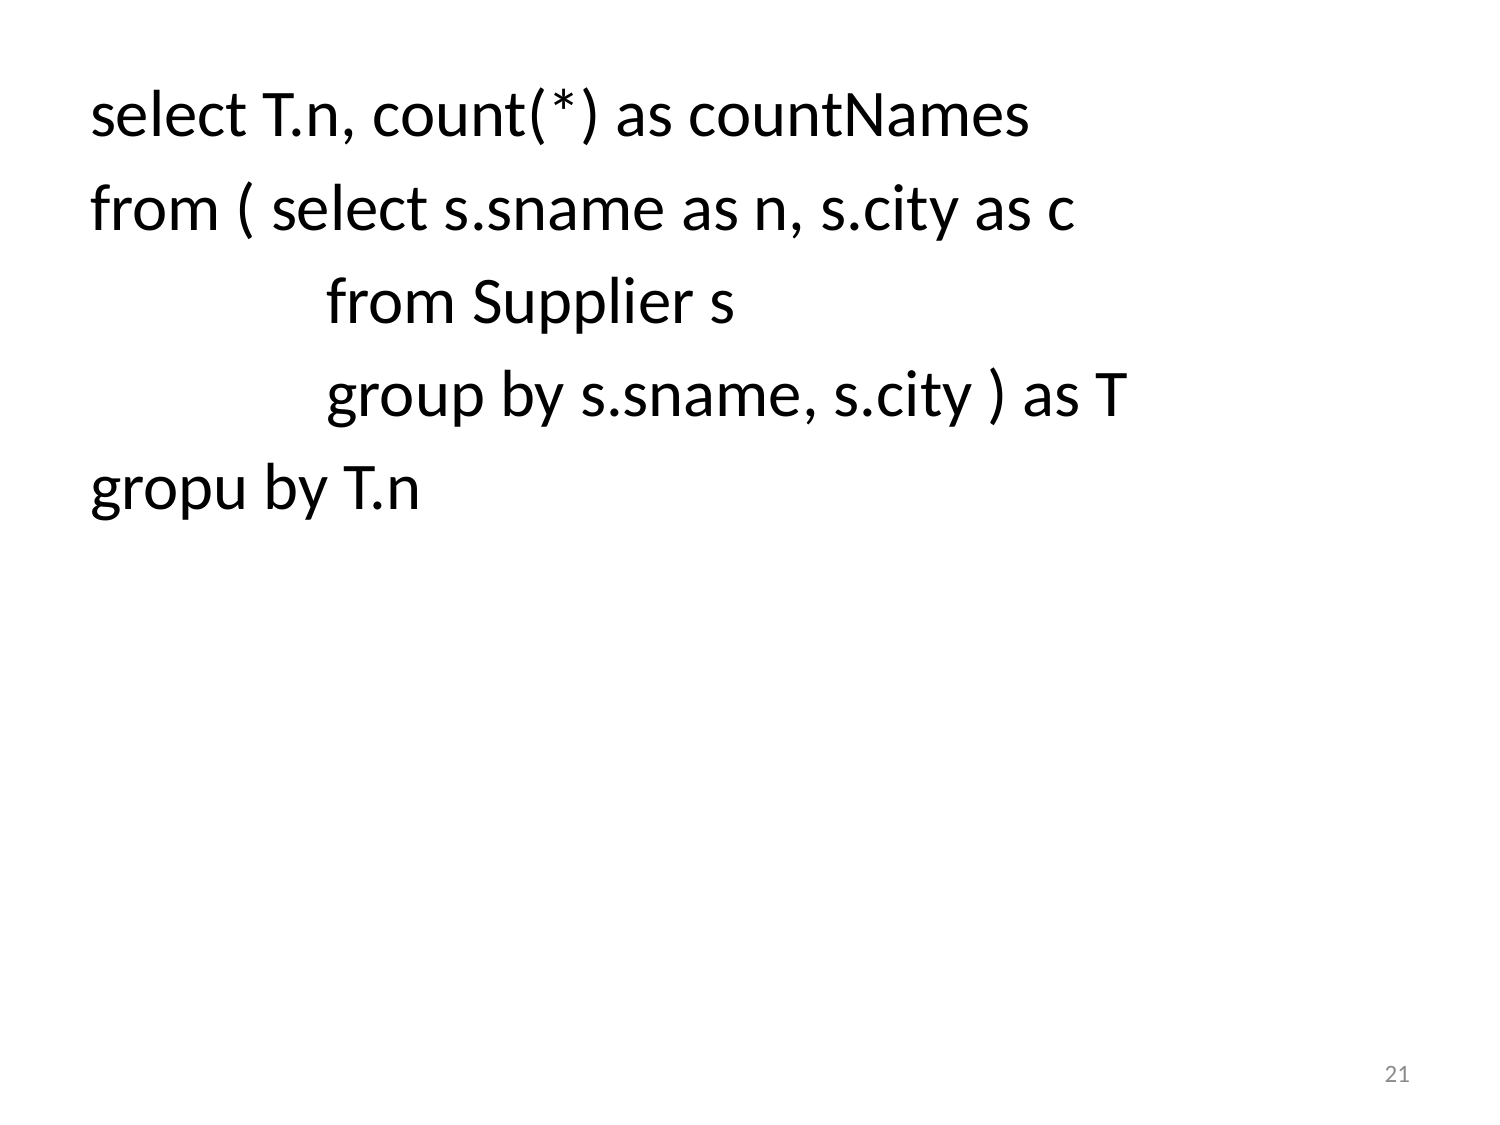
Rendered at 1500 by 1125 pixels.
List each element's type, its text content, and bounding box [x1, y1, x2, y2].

slide_number 21 [1074, 1042, 1425, 1103]
list select T.n, count(*) as countNames from ( select s.sname as n, s.city as c from Supplier s group by s.sname, s.city ) as T gropu by T.n [75, 62, 1425, 1005]
